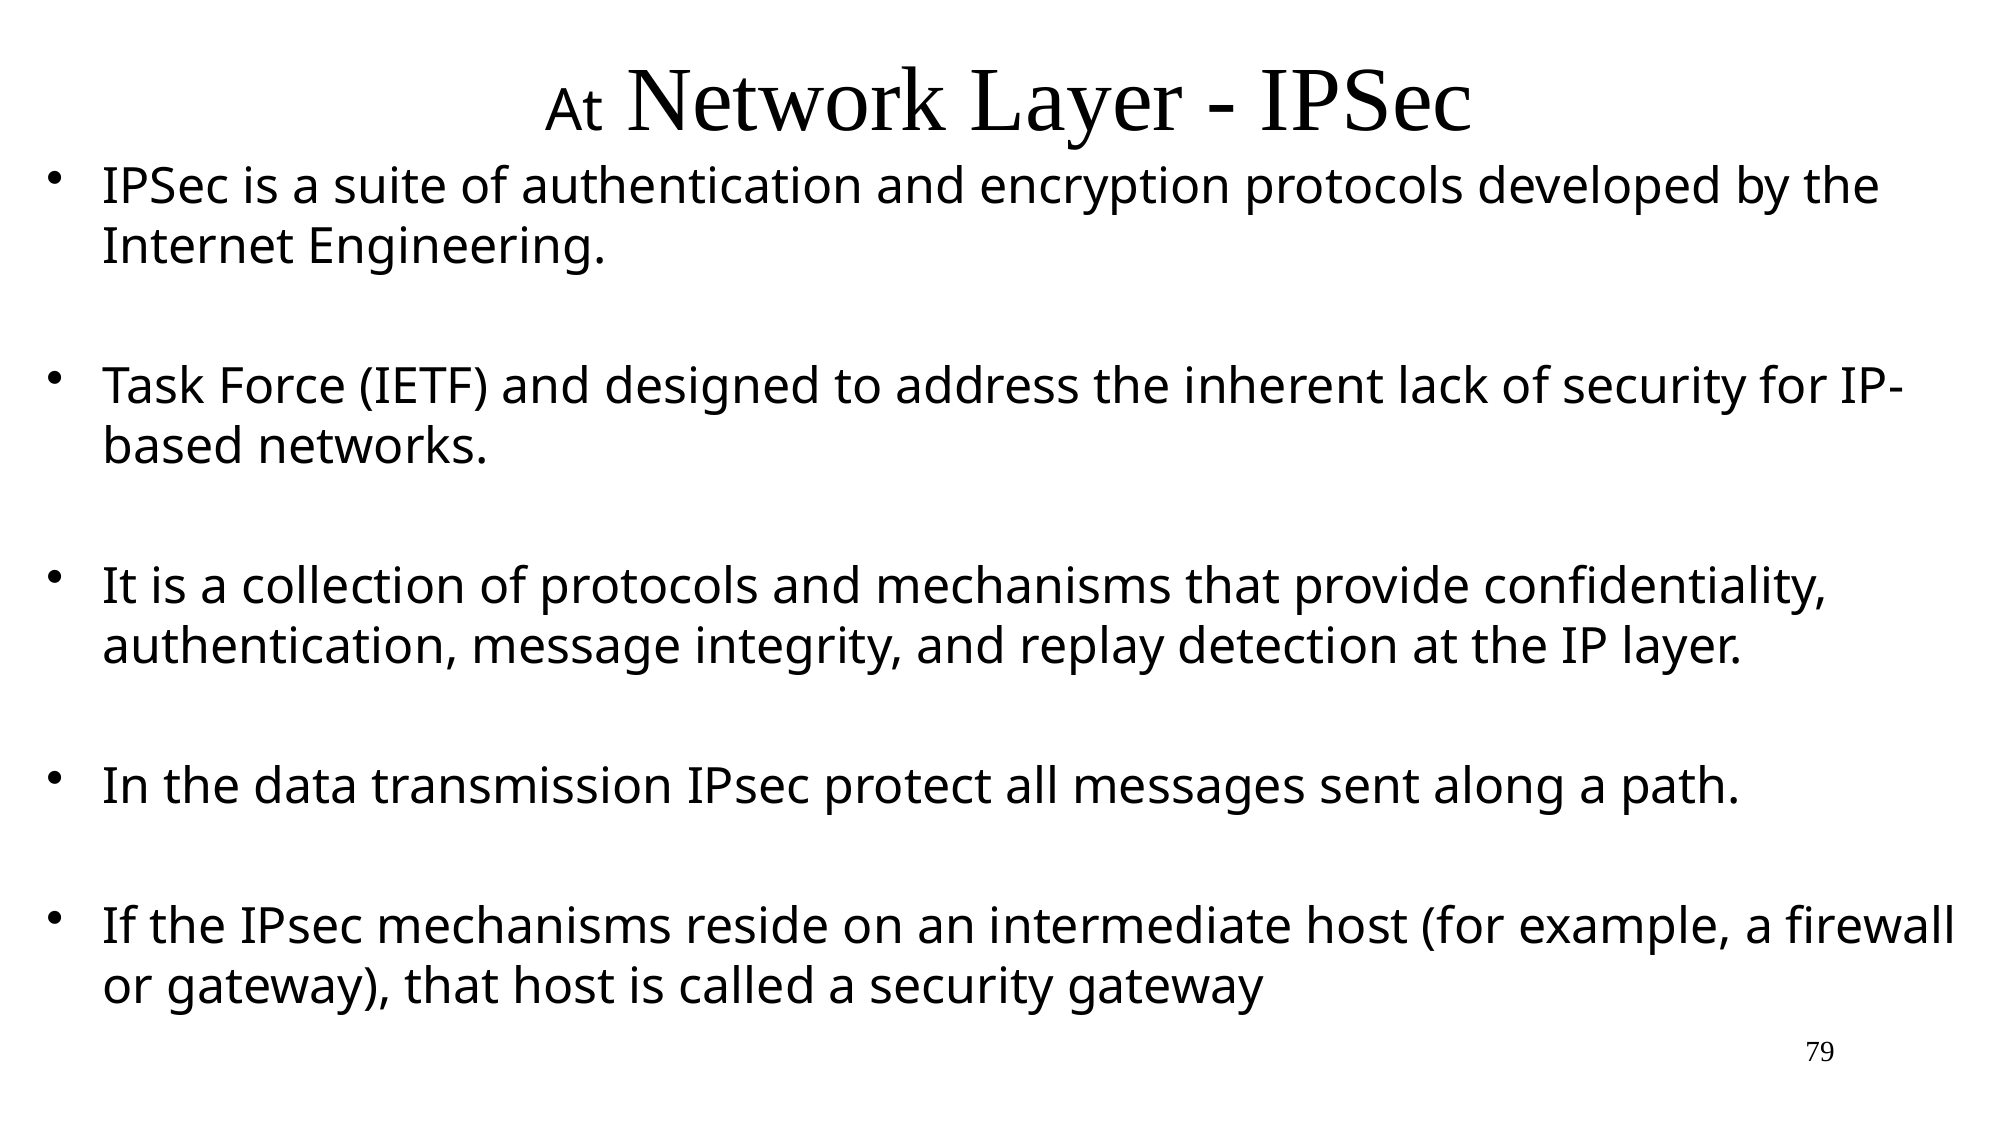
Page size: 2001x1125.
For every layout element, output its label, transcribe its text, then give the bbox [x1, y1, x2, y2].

title At Network Layer - IPSec [159, 0, 1860, 145]
slide_number 79 [1433, 1025, 1850, 1100]
list IPSec is a suite of authentication and encryption protocols developed by the Internet Engineering. Task Force (IETF) and designed to address the inherent lack of security for IP-based networks. It is a collection of protocols and mechanisms that provide confidentiality, authentication, message integrity, and replay detection at the IP layer. In the data transmission IPsec protect all messages sent along a path. If the IPsec mechanisms reside on an intermediate host (for example, a firewall or gateway), that host is called a security gateway [31, 145, 2000, 1125]
